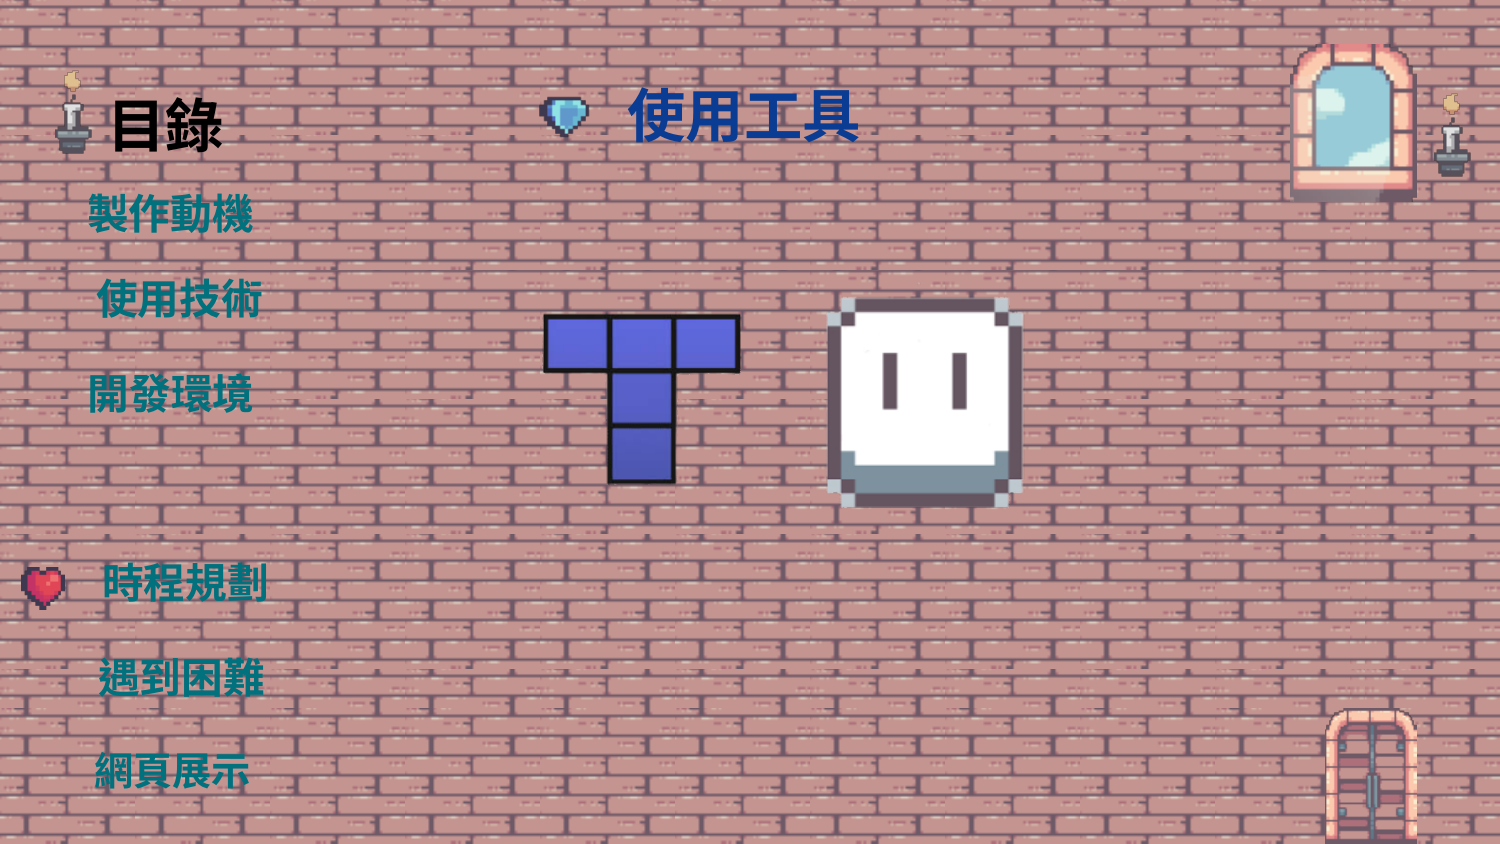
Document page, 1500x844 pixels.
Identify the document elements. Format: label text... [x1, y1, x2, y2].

text_box 開發環境 [72, 352, 297, 447]
text_box 製作動機 [72, 180, 469, 245]
text_box 使用技術 [59, 257, 345, 352]
picture [0, 0, 1500, 844]
text_box 網頁展示 [59, 730, 274, 820]
text_box 目錄 [92, 74, 299, 184]
title 使用工具 [566, 64, 945, 169]
text_box 時程規劃 [65, 541, 323, 636]
text_box 遇到困難 [50, 636, 283, 731]
